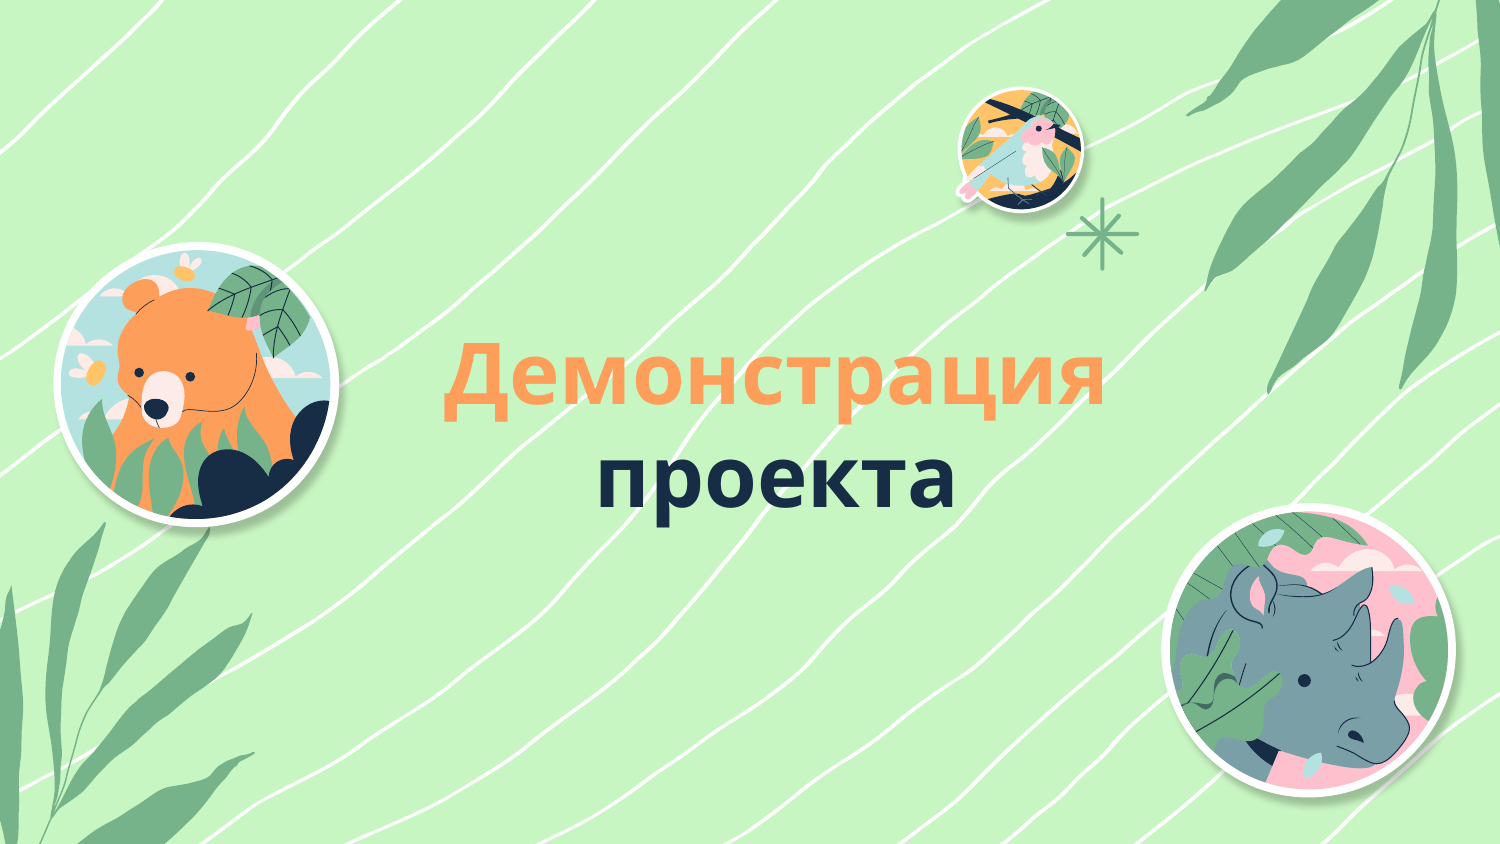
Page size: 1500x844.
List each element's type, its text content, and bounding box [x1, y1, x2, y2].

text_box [1160, 502, 1457, 798]
title Демонстрация проекта [372, 242, 1183, 602]
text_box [49, 241, 340, 528]
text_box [1065, 196, 1140, 271]
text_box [954, 86, 1085, 214]
